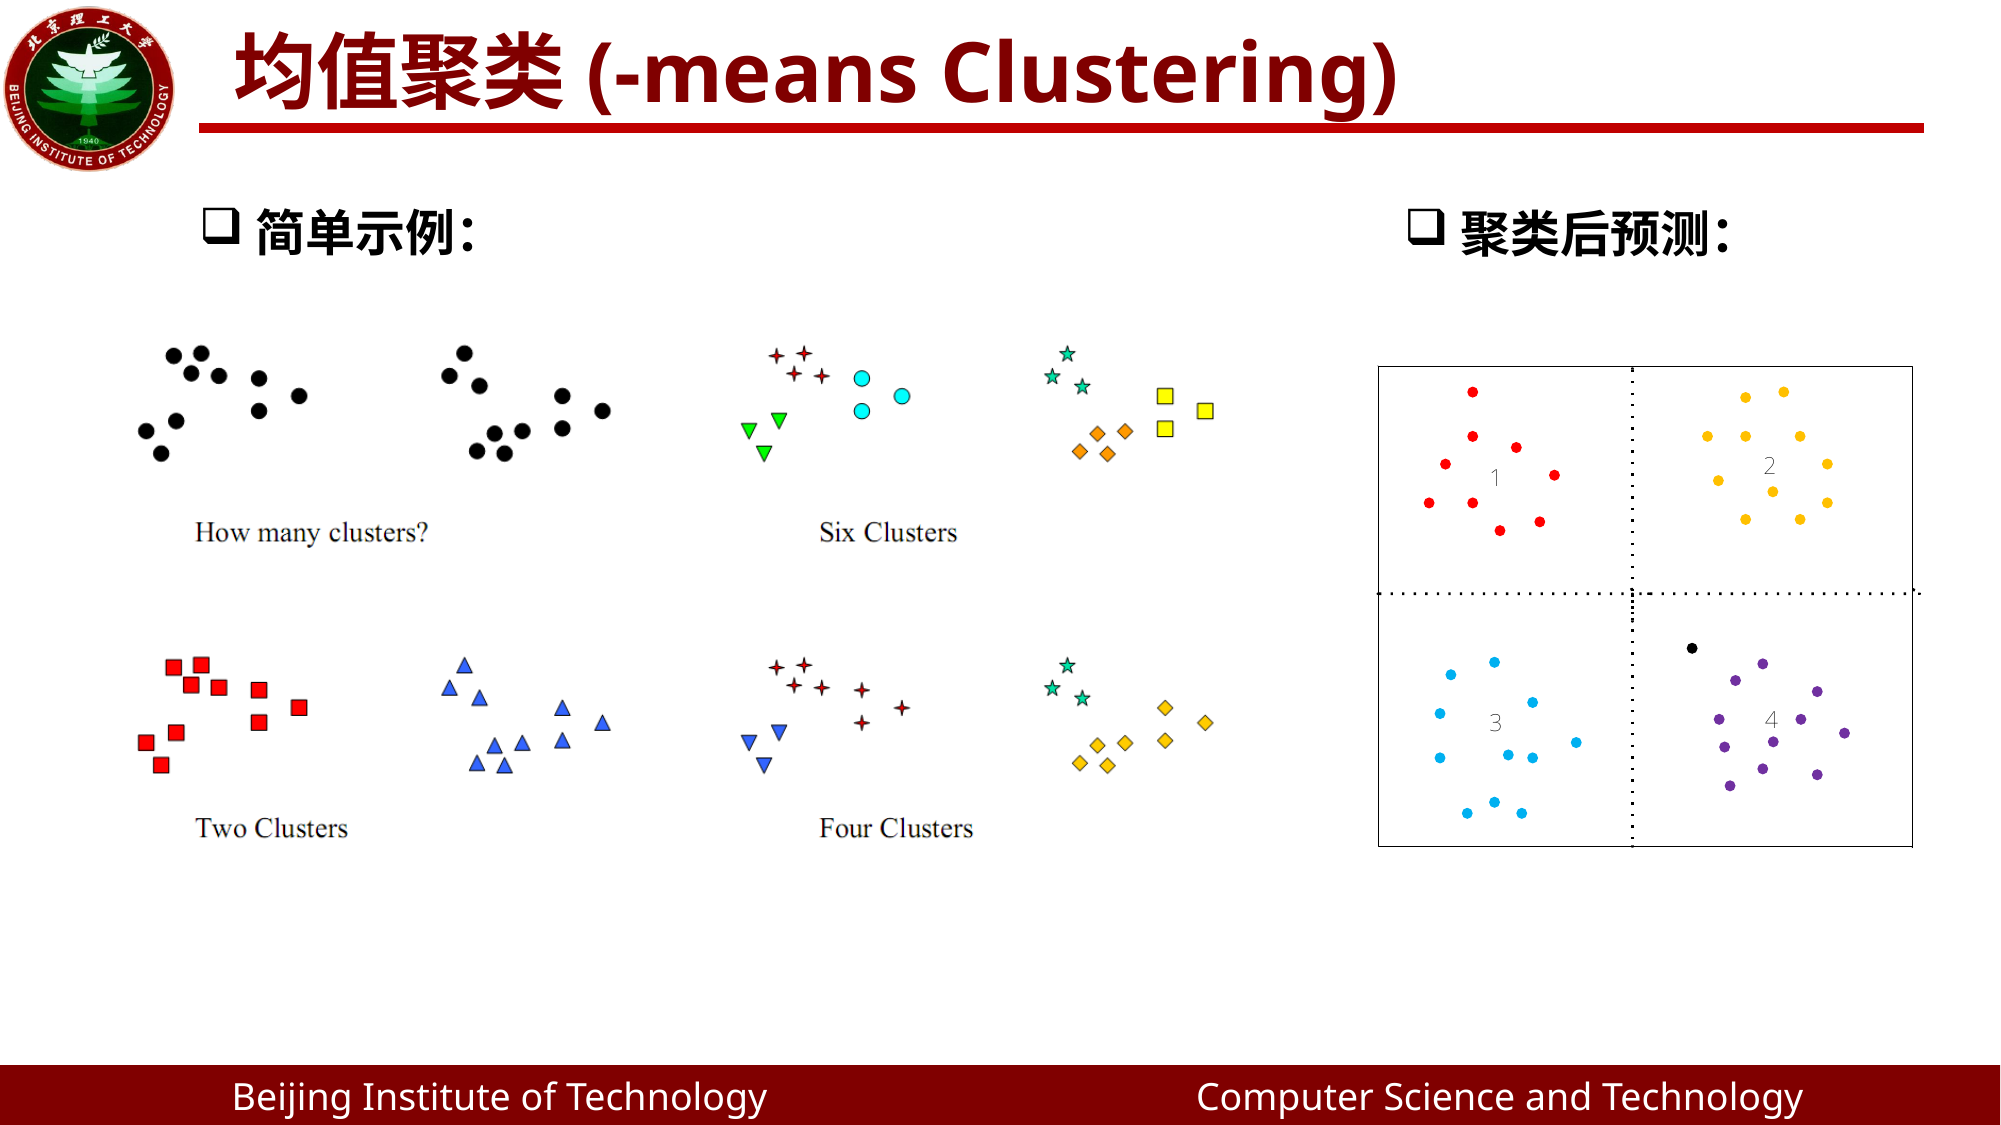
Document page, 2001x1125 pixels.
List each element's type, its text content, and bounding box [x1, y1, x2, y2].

picture [0, 0, 178, 178]
text_box 聚类后预测： [1386, 201, 1778, 286]
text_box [1365, 346, 1925, 866]
text_box 简单示例： [156, 200, 548, 285]
picture [83, 285, 1305, 965]
